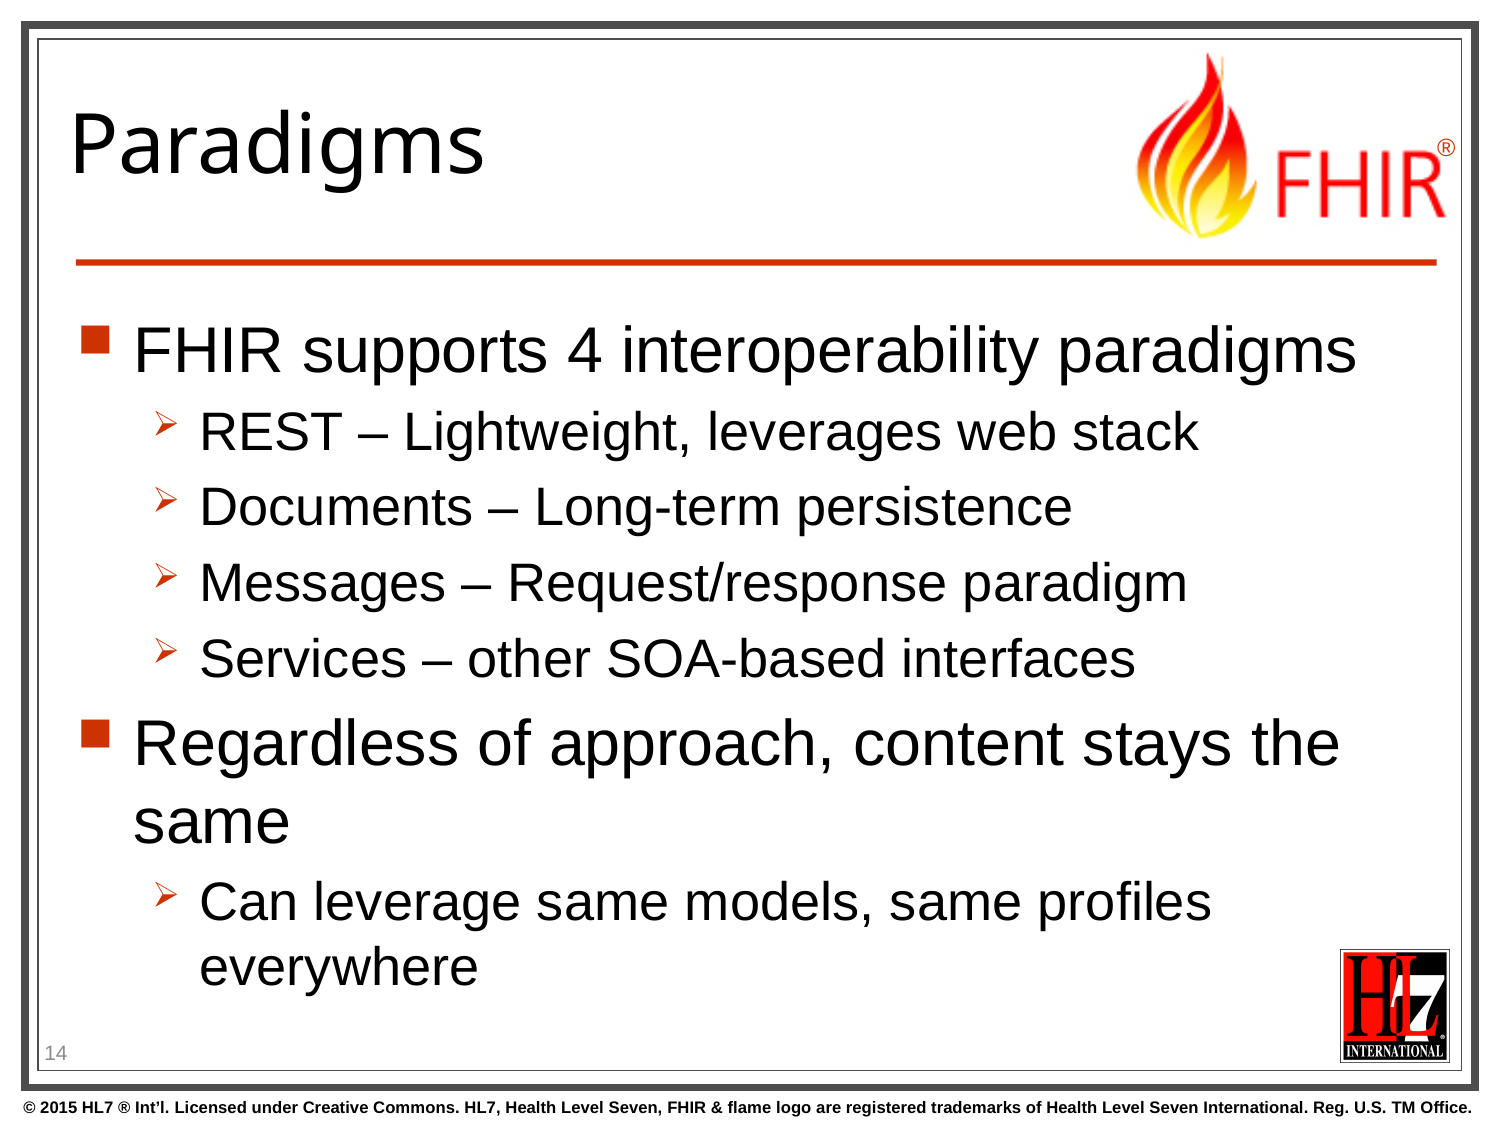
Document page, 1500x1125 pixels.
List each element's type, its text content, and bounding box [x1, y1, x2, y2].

slide_number 14 [29, 1034, 148, 1071]
title Paradigms [53, 54, 1128, 244]
picture [1340, 949, 1450, 1063]
picture [1124, 42, 1458, 249]
list FHIR supports 4 interoperability paradigms REST – Lightweight, leverages web stack Documents – Long-term persistence Messages – Request/response paradigm Services – other SOA-based interfaces Regardless of approach, content stays the same Can leverage same models, same profiles everywhere [62, 299, 1438, 1059]
